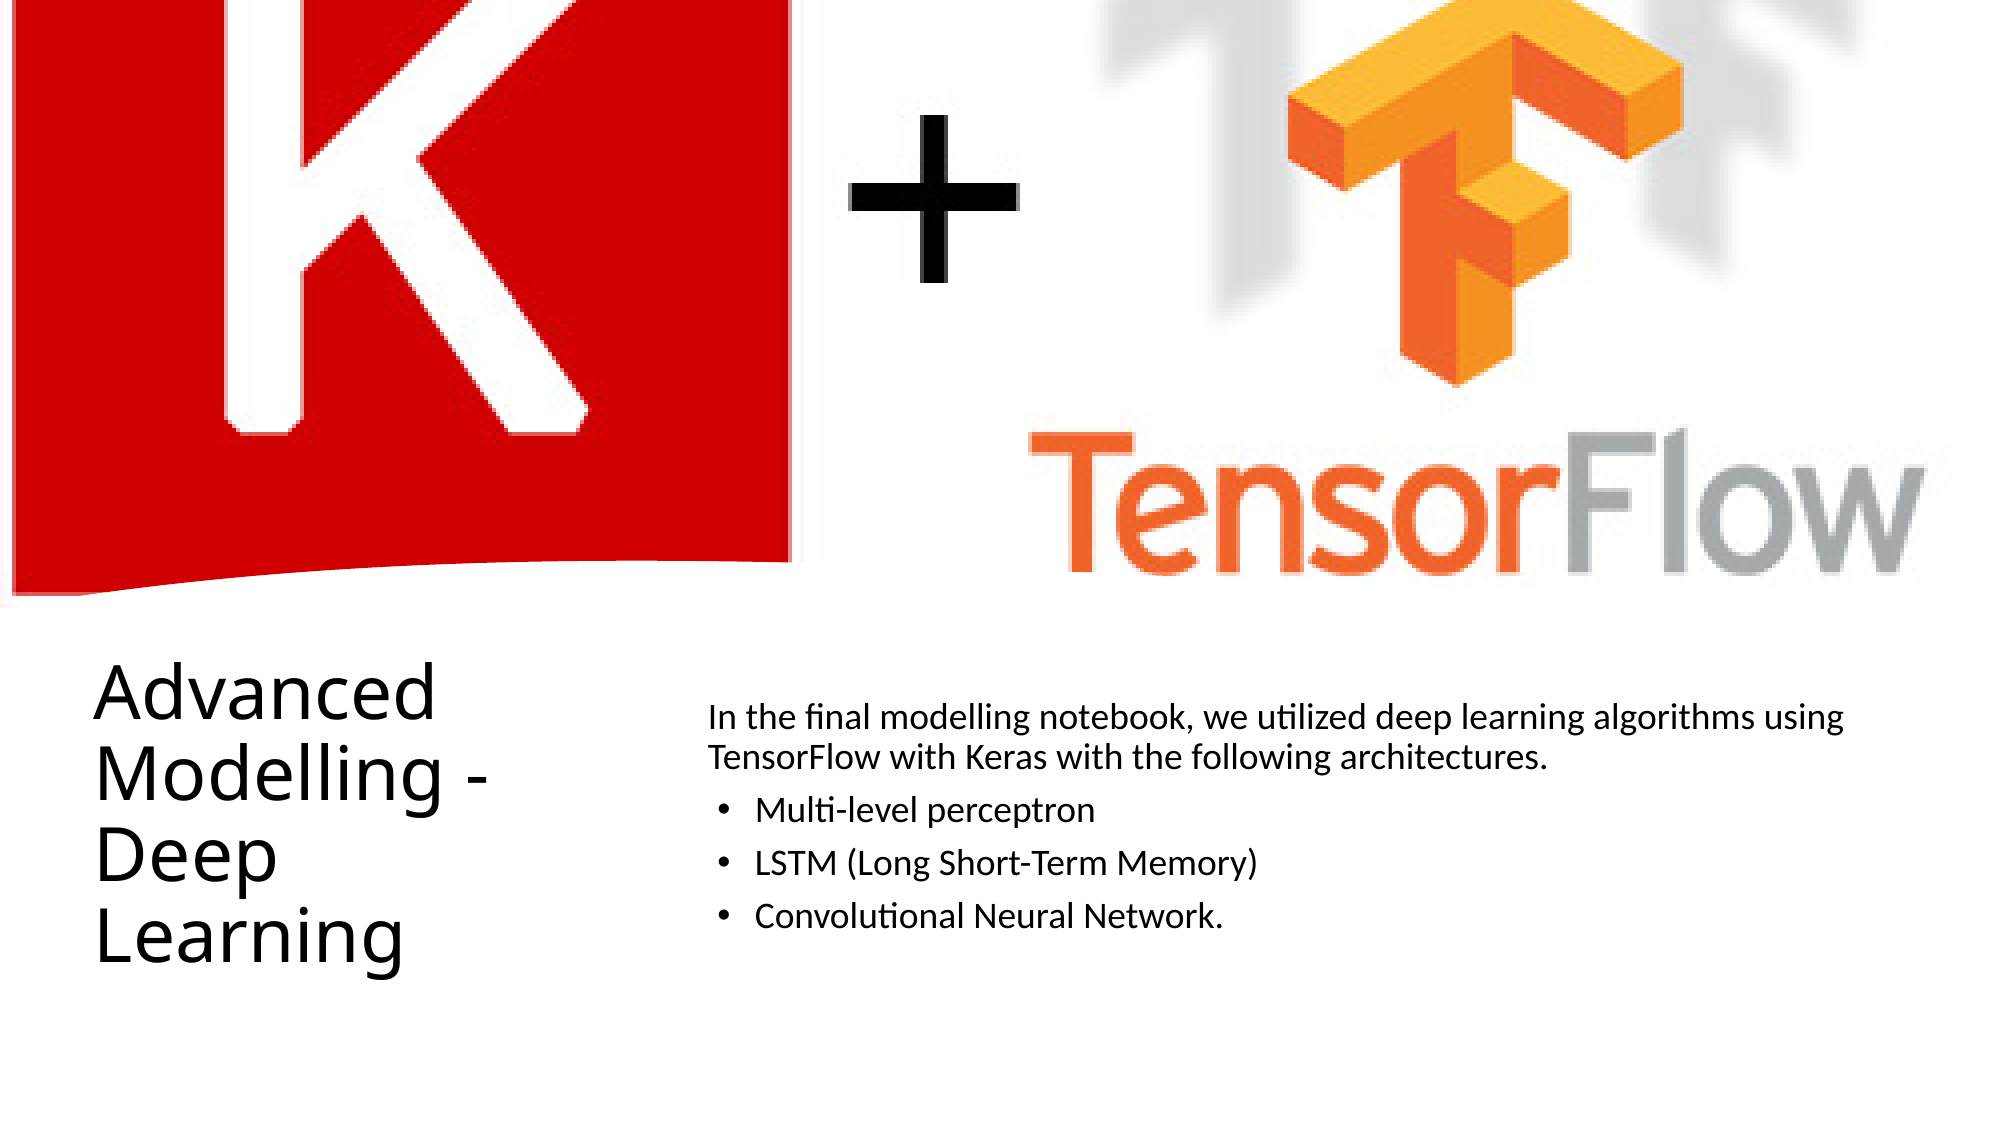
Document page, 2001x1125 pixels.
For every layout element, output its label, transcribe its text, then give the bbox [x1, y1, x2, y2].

title Advanced Modelling - Deep Learning [78, 615, 619, 1018]
text_box In the final modelling notebook, we utilized deep learning algorithms using TensorFlow with Keras with the following architectures. Multi-level perceptron LSTM (Long Short-Term Memory) Convolutional Neural Network. [692, 615, 1921, 1018]
picture [0, 0, 2000, 609]
